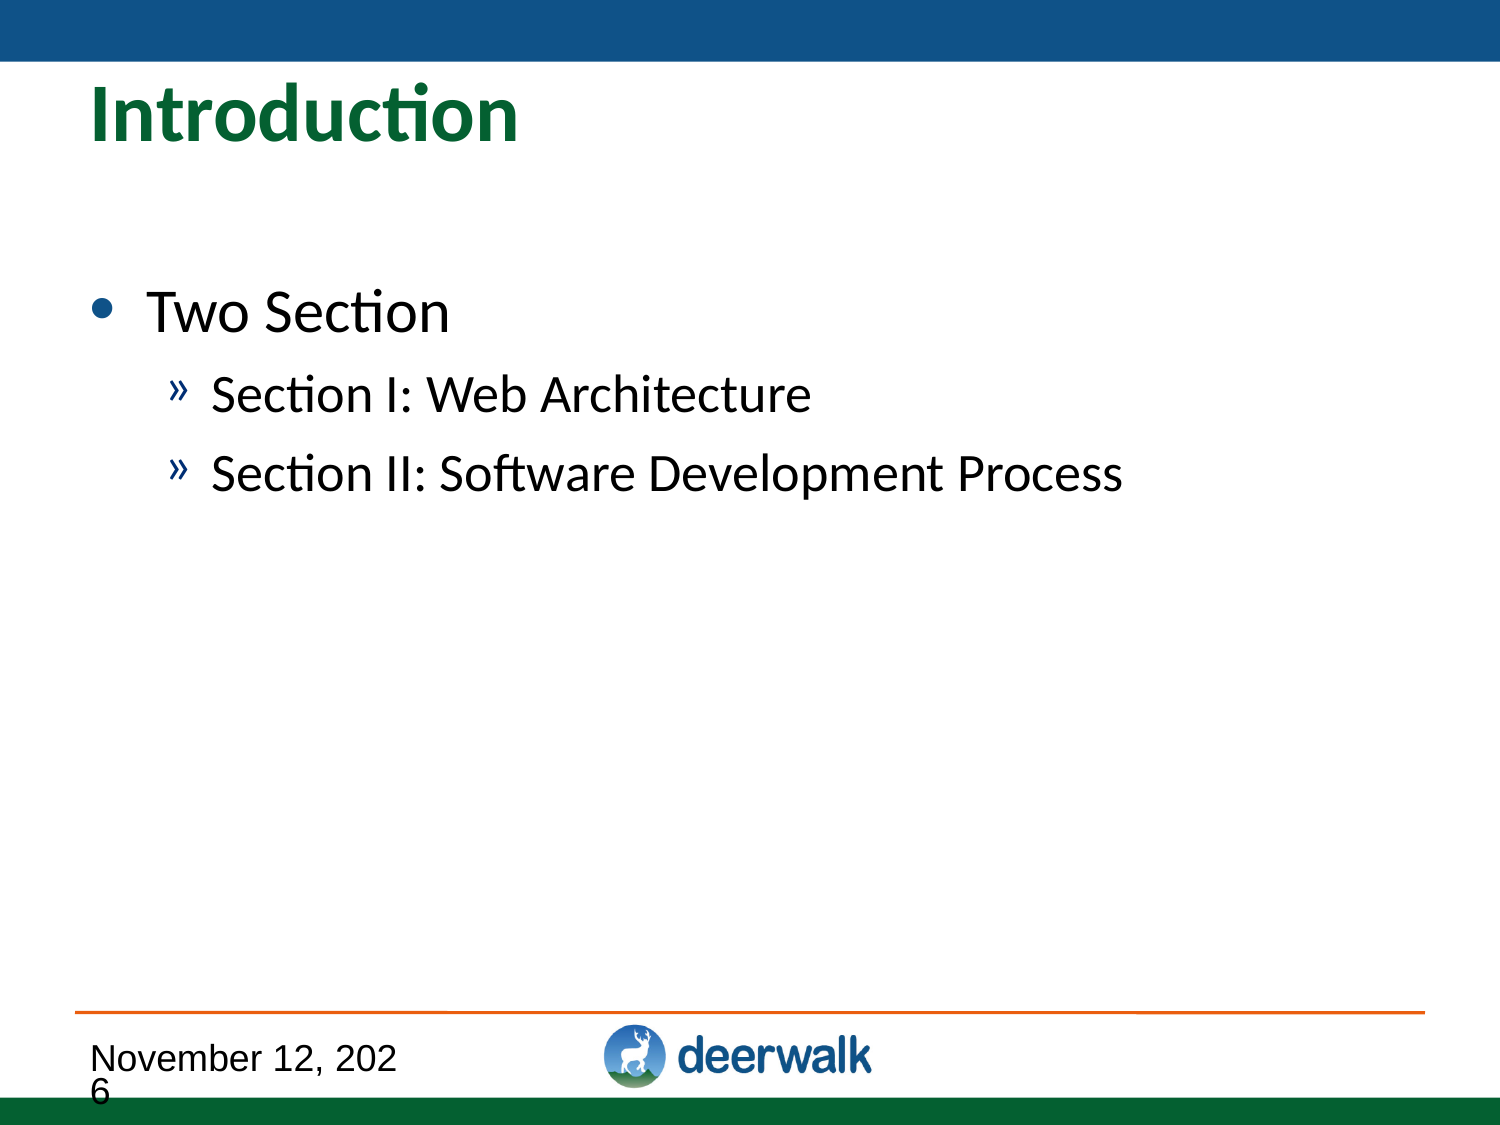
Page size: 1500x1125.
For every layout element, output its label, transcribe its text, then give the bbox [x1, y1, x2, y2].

title Introduction [74, 49, 1425, 262]
list Two Section Section I: Web Architecture Section II: Software Development Process [74, 262, 1425, 1006]
picture [600, 1019, 875, 1090]
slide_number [75, 1012, 425, 1088]
